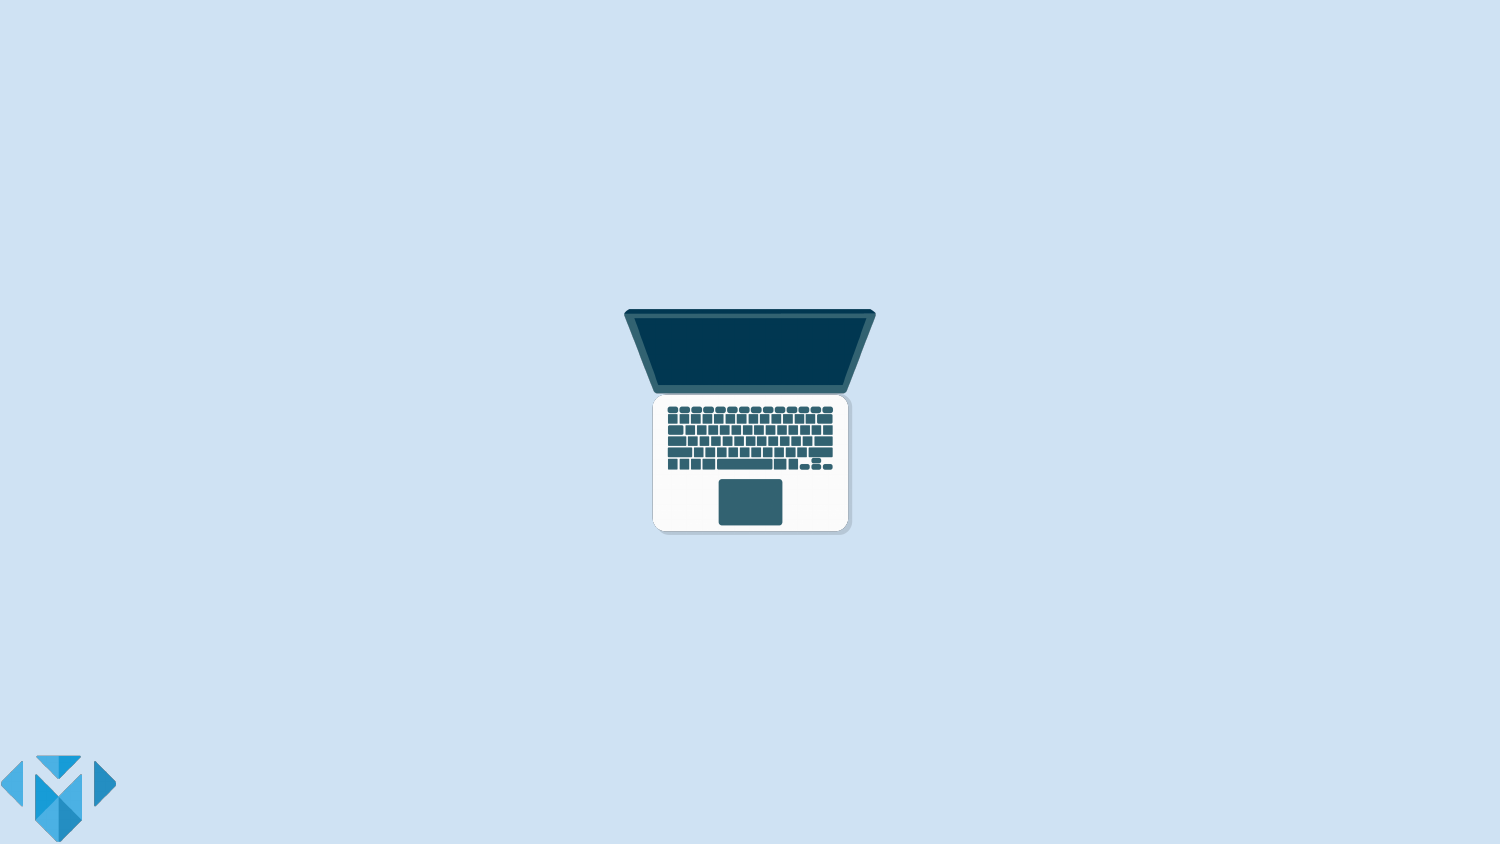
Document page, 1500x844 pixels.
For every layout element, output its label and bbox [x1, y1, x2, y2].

picture [0, 753, 118, 844]
picture [624, 308, 876, 535]
